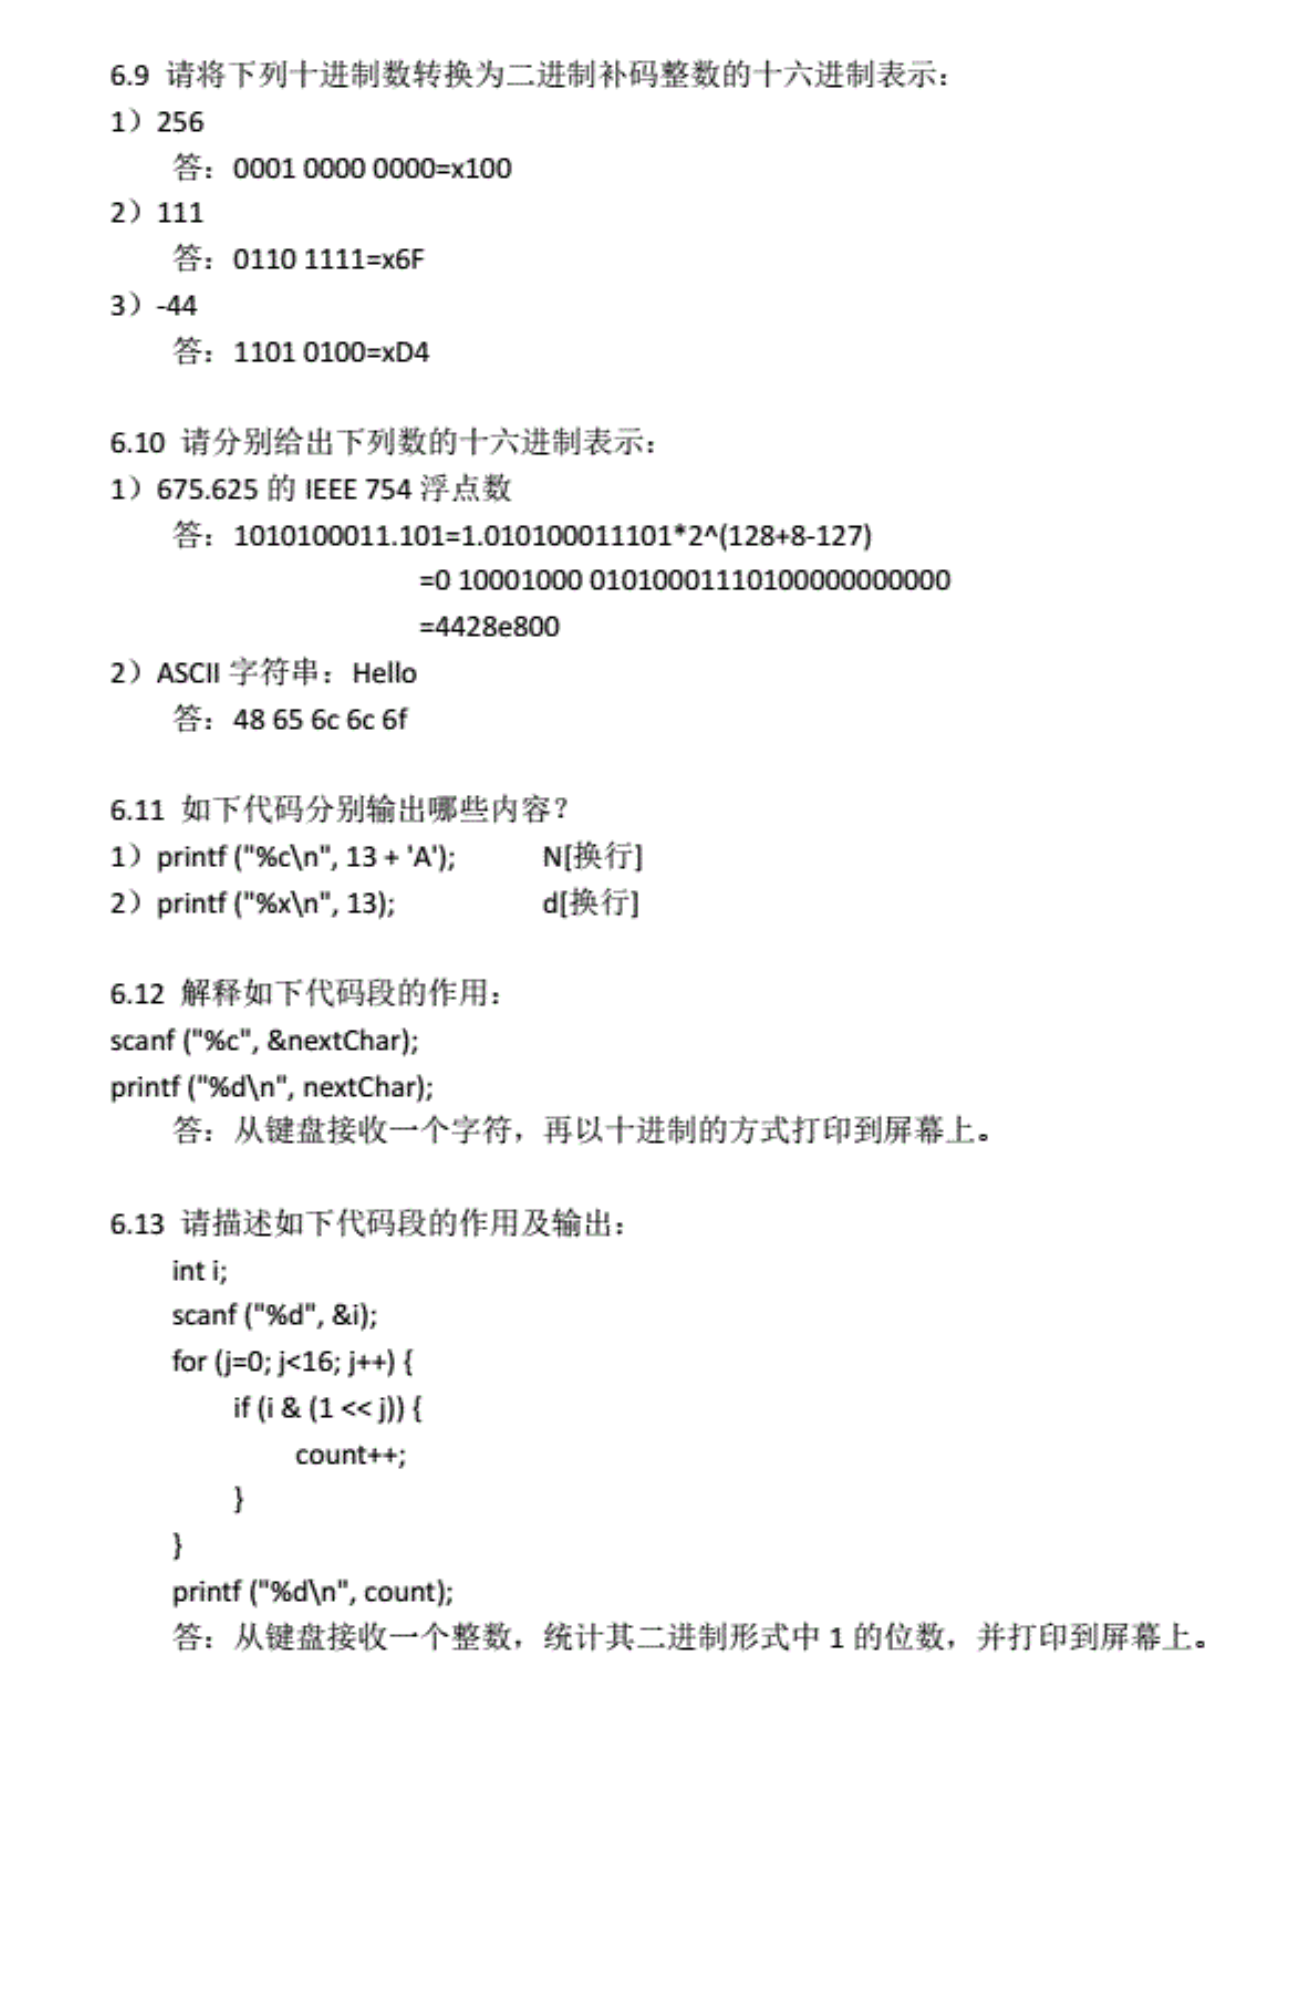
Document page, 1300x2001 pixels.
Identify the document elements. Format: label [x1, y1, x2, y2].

list [22, 39, 1299, 1745]
